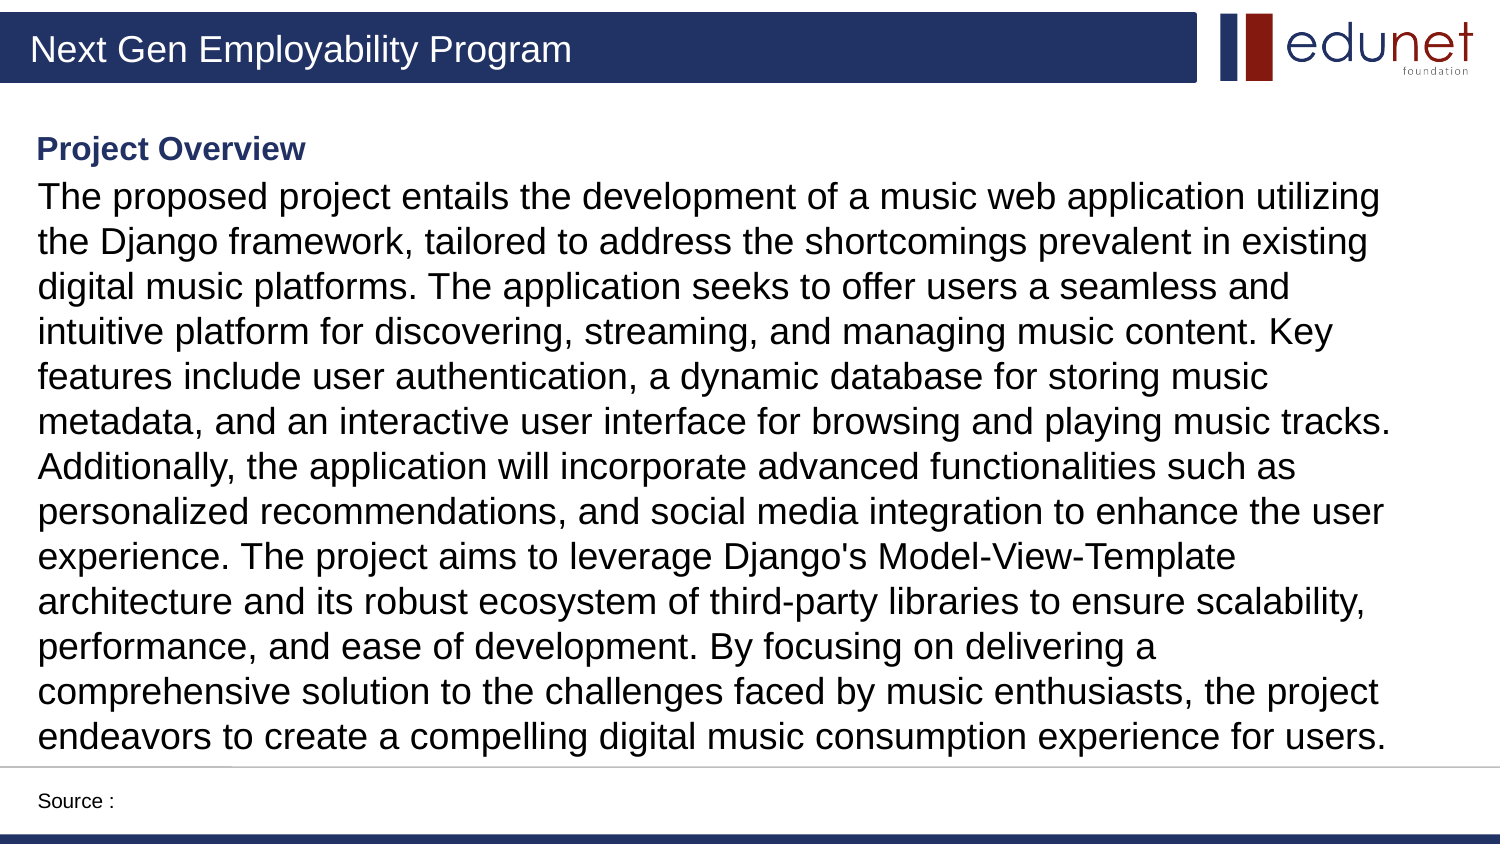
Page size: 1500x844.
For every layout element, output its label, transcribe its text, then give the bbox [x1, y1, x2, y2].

text_box The proposed project entails the development of a music web application utilizing the Django framework, tailored to address the shortcomings prevalent in existing digital music platforms. The application seeks to offer users a seamless and intuitive platform for discovering, streaming, and managing music content. Key features include user authentication, a dynamic database for storing music metadata, and an interactive user interface for browsing and playing music tracks. Additionally, the application will incorporate advanced functionalities such as personalized recommendations, and social media integration to enhance the user experience. The project aims to leverage Django's Model-View-Template architecture and its robust ecosystem of third-party libraries to ensure scalability, performance, and ease of development. By focusing on delivering a comprehensive solution to the challenges faced by music enthusiasts, the project endeavors to create a compelling digital music consumption experience for users. [22, 164, 1417, 844]
text_box Project Overview [21, 111, 503, 165]
picture [1279, 14, 1482, 82]
